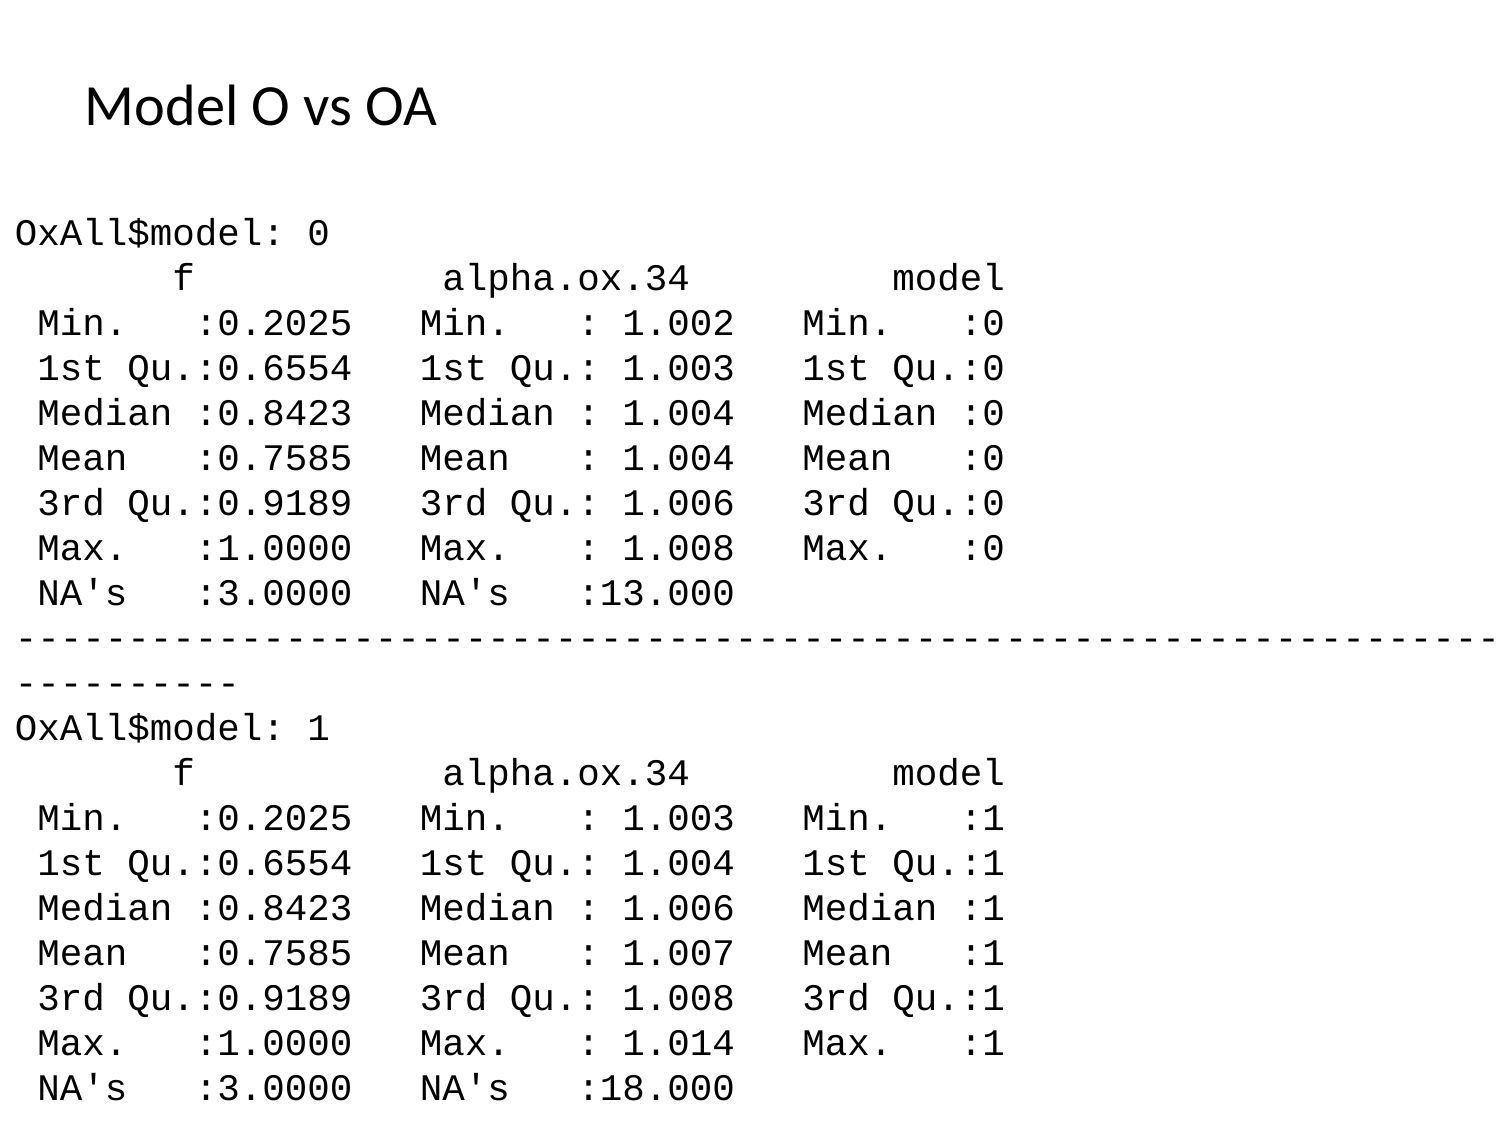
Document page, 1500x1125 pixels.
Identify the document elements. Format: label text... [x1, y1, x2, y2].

text_box Model O vs OA [70, 59, 1313, 145]
text_box OxAll$model: 0 f alpha.ox.34 model Min. :0.2025 Min. : 1.002 Min. :0 1st Qu.:0.6554 1st Qu.: 1.003 1st Qu.:0 Median :0.8423 Median : 1.004 Median :0 Mean :0.7585 Mean : 1.004 Mean :0 3rd Qu.:0.9189 3rd Qu.: 1.006 3rd Qu.:0 Max. :1.0000 Max. : 1.008 Max. :0 NA's :3.0000 NA's :13.000 ---------------------------------------------------------------------------- OxAll$model: 1 f alpha.ox.34 model Min. :0.2025 Min. : 1.003 Min. :1 1st Qu.:0.6554 1st Qu.: 1.004 1st Qu.:1 Median :0.8423 Median : 1.006 Median :1 Mean :0.7585 Mean : 1.007 Mean :1 3rd Qu.:0.9189 3rd Qu.: 1.008 3rd Qu.:1 Max. :1.0000 Max. : 1.014 Max. :1 NA's :3.0000 NA's :18.000 [0, 201, 1500, 1116]
